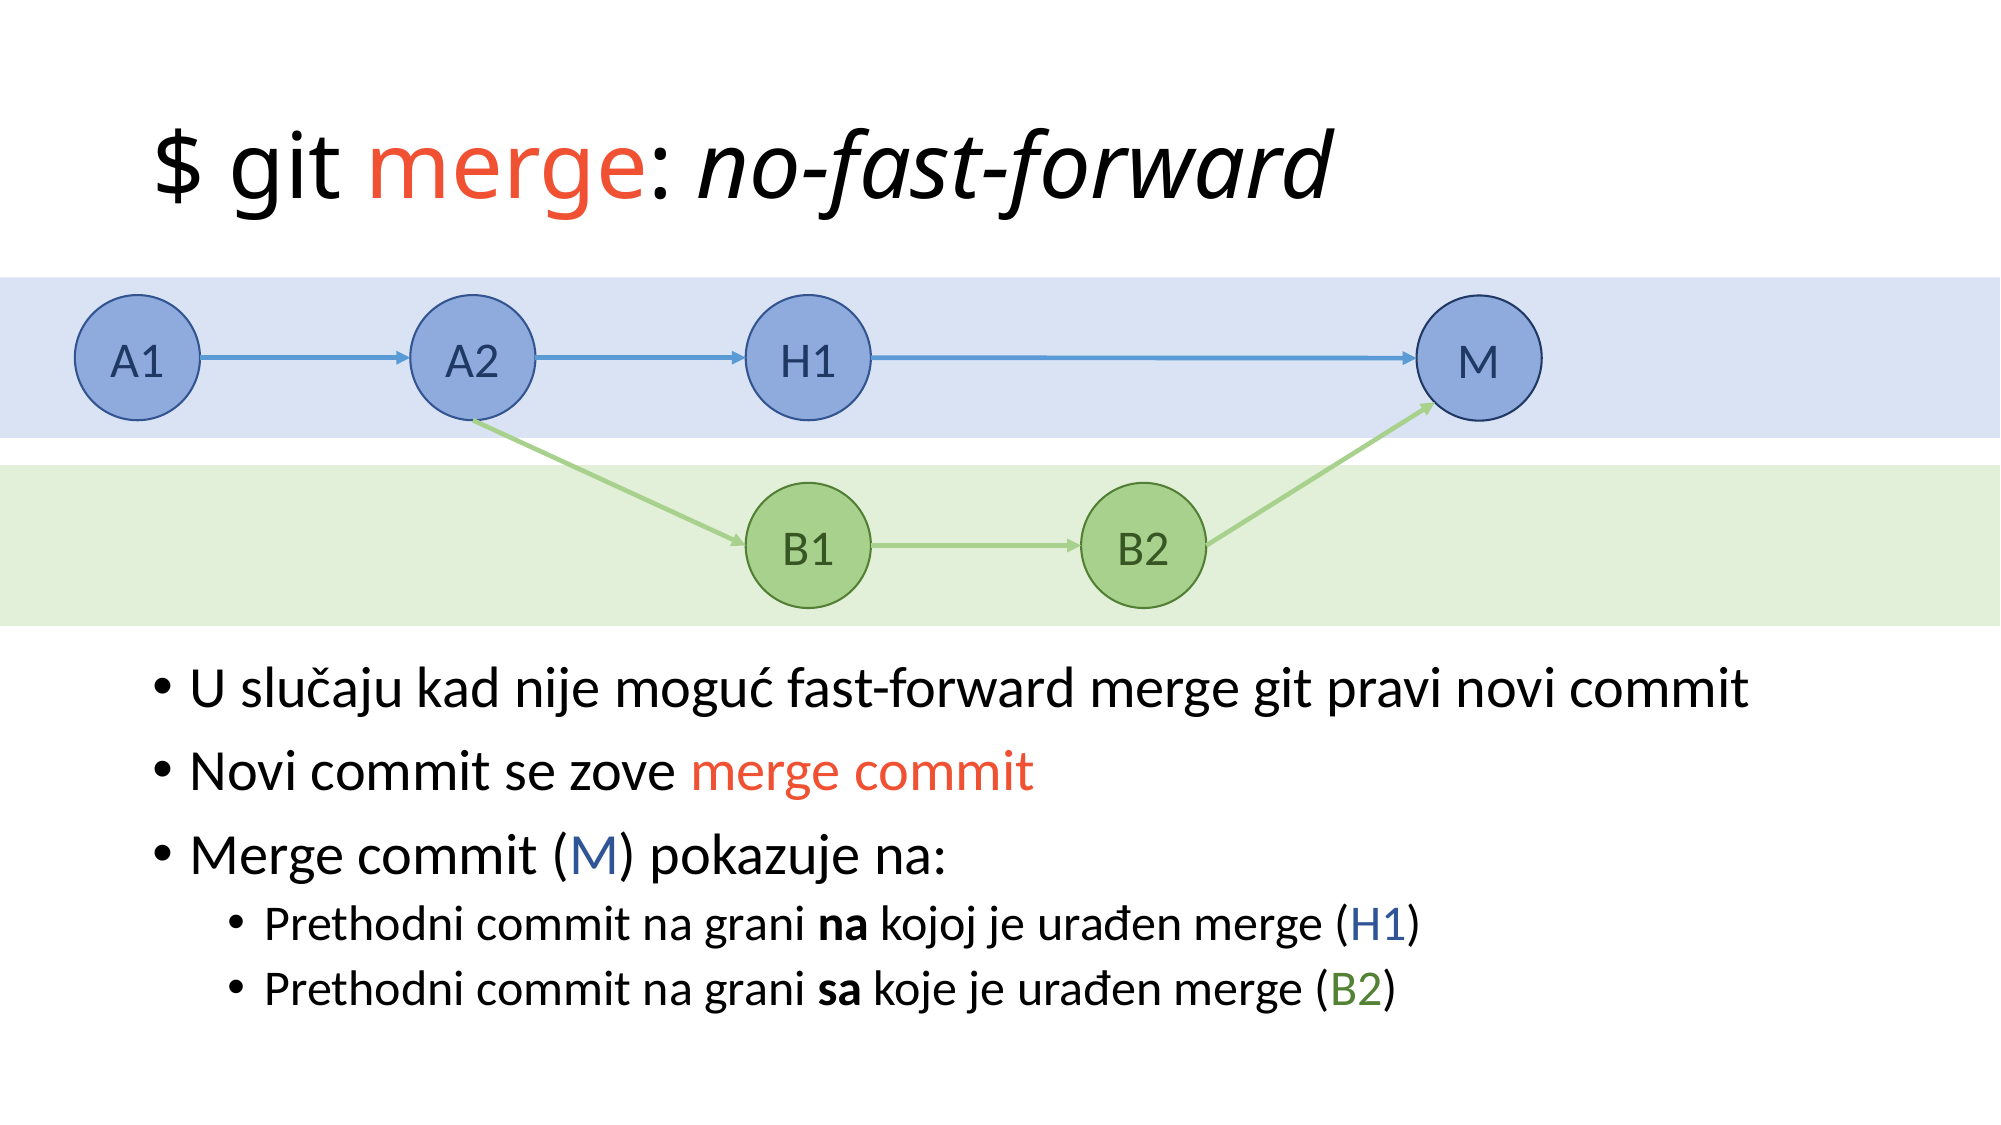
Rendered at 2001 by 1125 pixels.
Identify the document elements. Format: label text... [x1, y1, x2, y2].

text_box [472, 420, 746, 546]
text_box [0, 464, 2000, 627]
text_box A1 [73, 294, 201, 422]
text_box B1 [744, 481, 872, 610]
list U slučaju kad nije moguć fast-forward merge git pravi novi commit Novi commit se zove merge commit Merge commit (M) pokazuje na: Prethodni commit na grani na kojoj je urađen merge (H1) Prethodni commit na grani sa koje je urađen merge (B2) [137, 649, 1863, 1066]
text_box H1 [744, 294, 872, 422]
text_box A2 [409, 294, 537, 422]
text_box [1206, 402, 1435, 546]
text_box [0, 276, 2000, 439]
title $ git merge: no-fast-forward [137, 59, 1863, 276]
text_box B2 [1080, 481, 1208, 610]
text_box M [1415, 294, 1543, 422]
